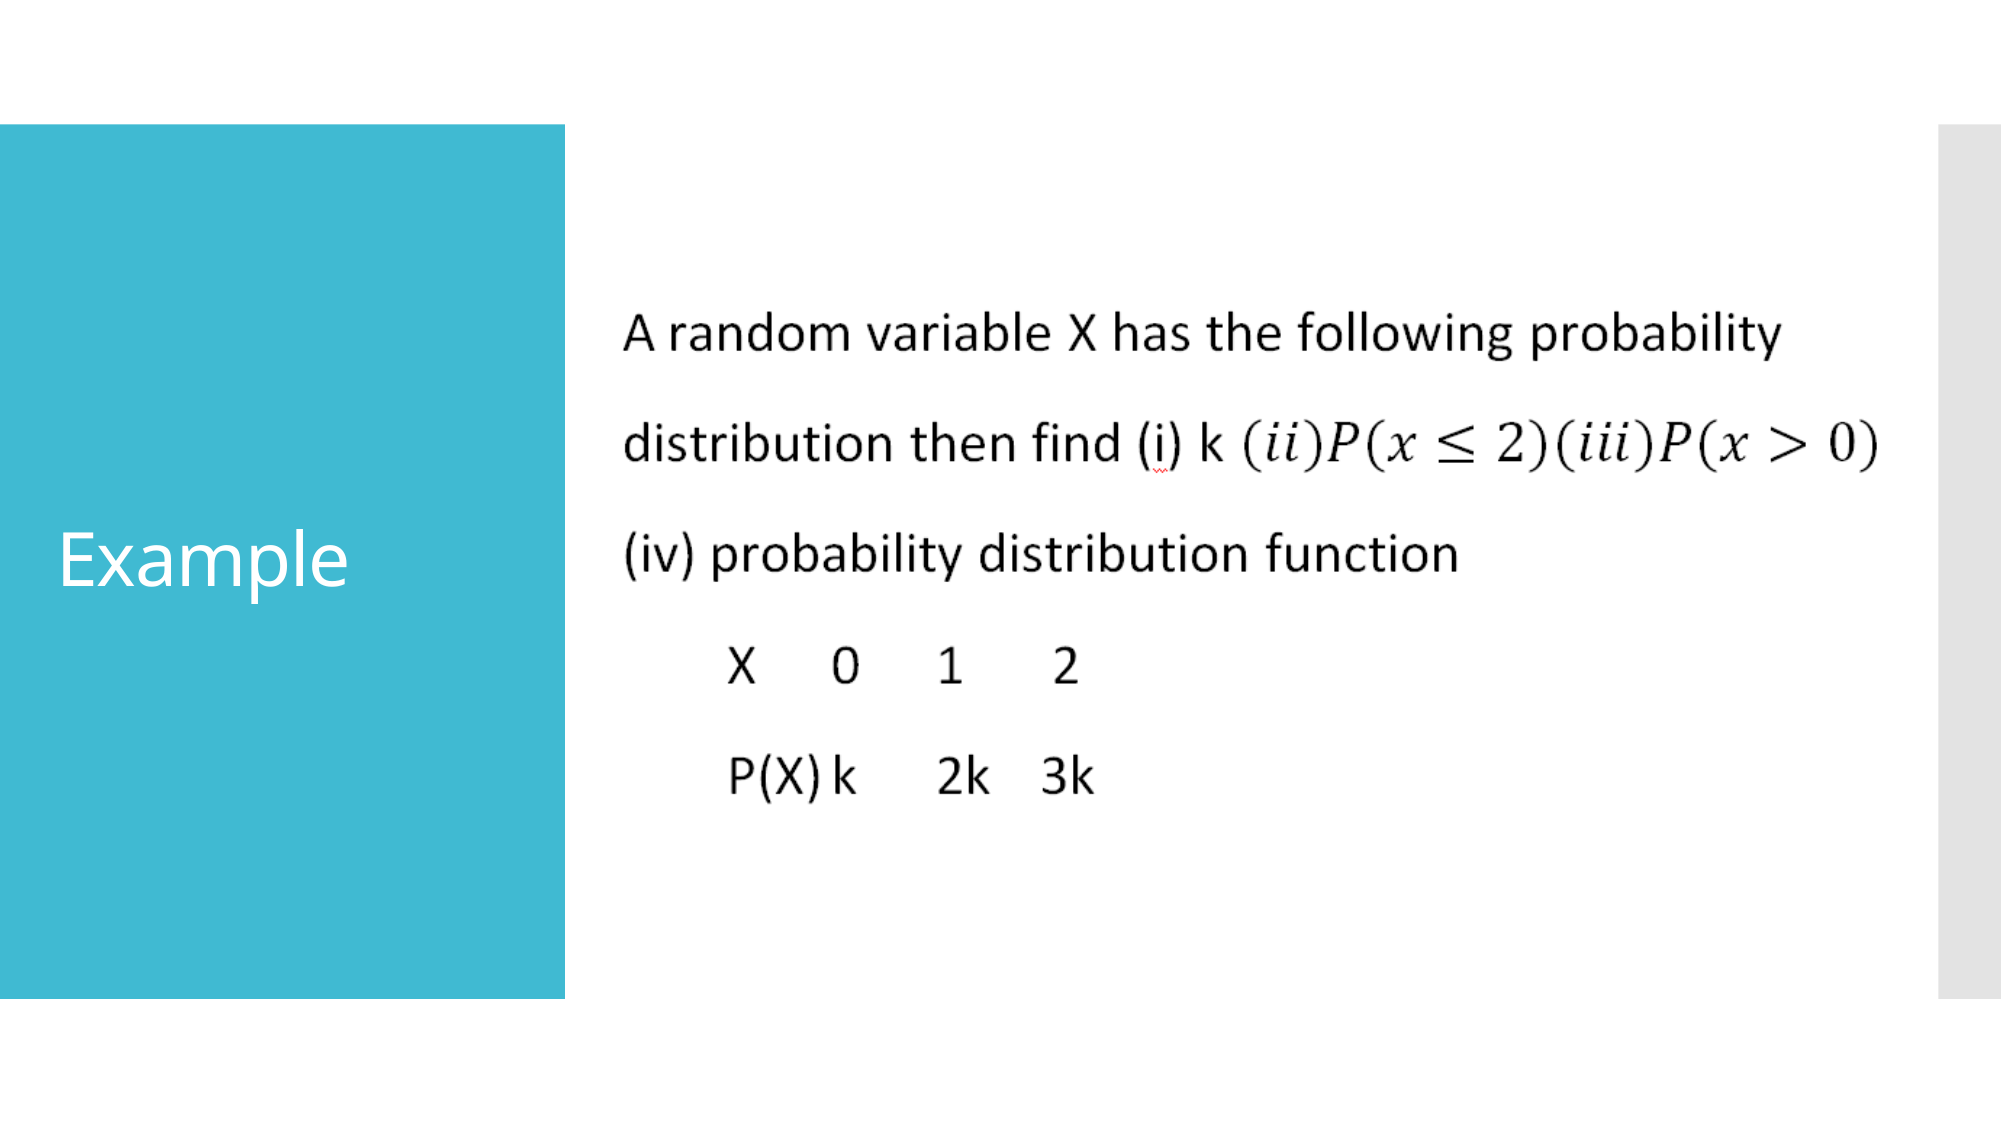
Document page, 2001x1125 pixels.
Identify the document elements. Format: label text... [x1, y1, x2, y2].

title Example [41, 184, 525, 940]
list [605, 290, 1890, 845]
